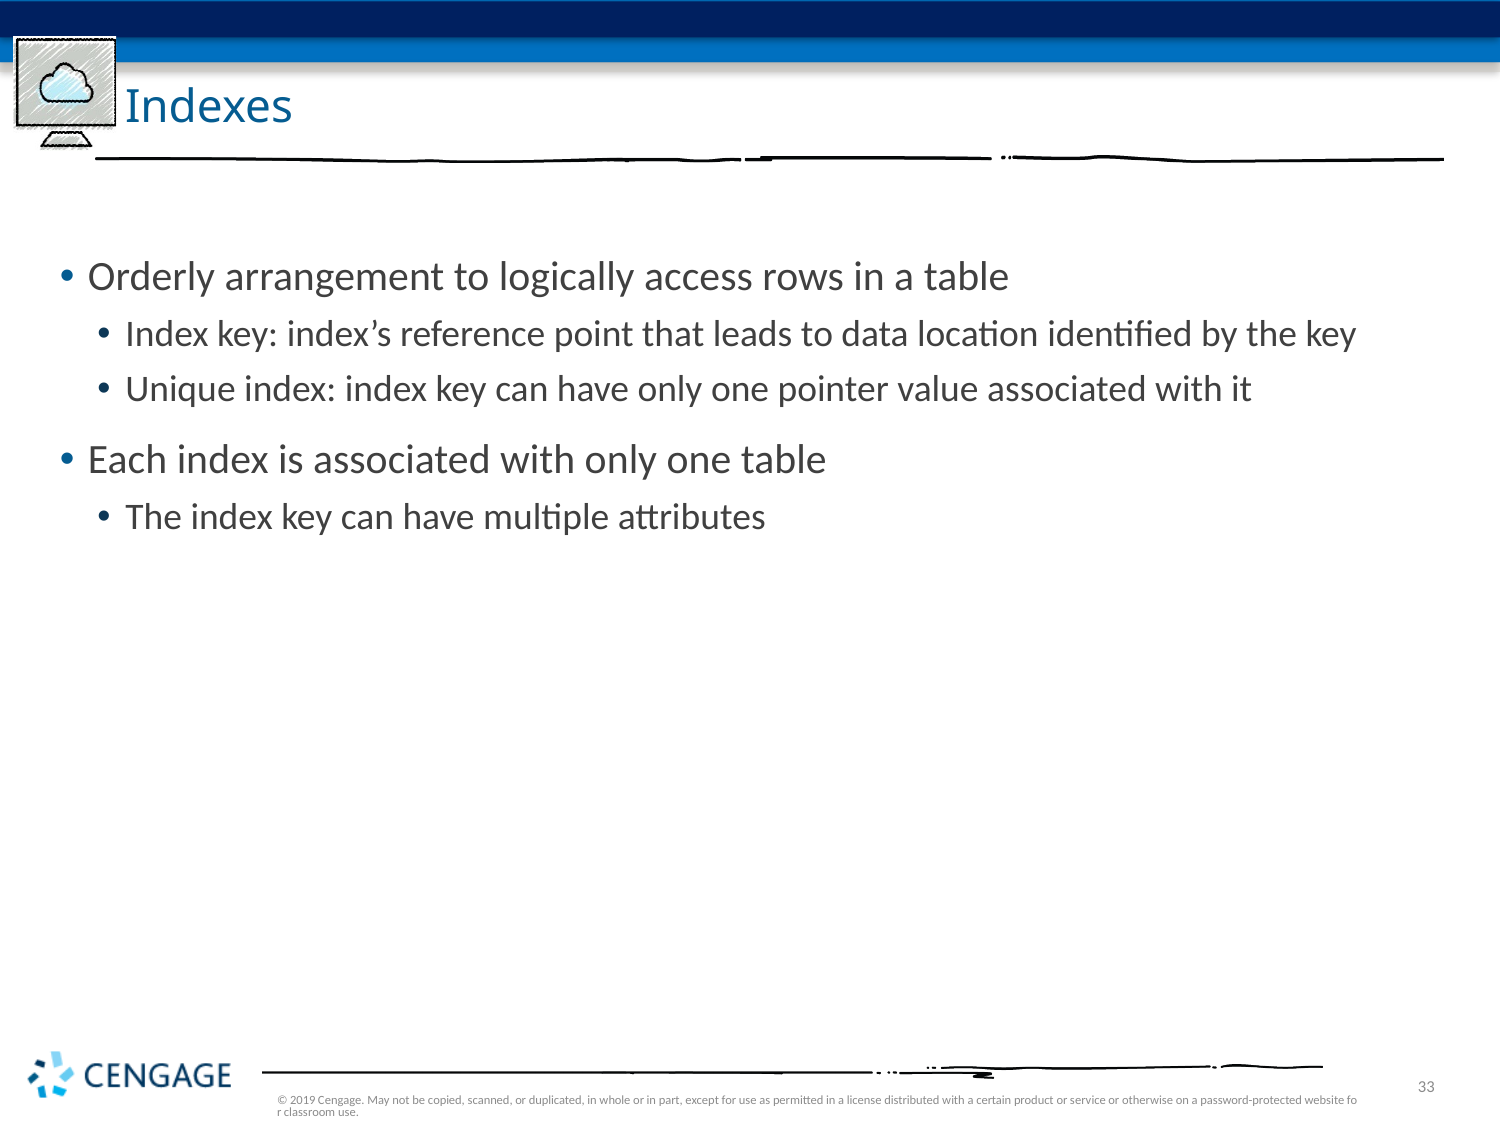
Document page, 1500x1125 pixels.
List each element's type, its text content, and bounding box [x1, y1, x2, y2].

footer © 2019 Cengage. May not be copied, scanned, or duplicated, in whole or in part, except for use as permitted in a license distributed with a certain product or service or otherwise on a password-protected website for classroom use. [262, 1079, 1375, 1120]
picture [7, 1037, 244, 1111]
title Indexes [125, 66, 1442, 150]
picture [262, 1064, 1323, 1079]
picture [13, 36, 117, 151]
picture [95, 155, 1444, 163]
list Orderly arrangement to logically access rows in a table Index key: index’s reference point that leads to data location identified by the key Unique index: index key can have only one pointer value associated with it Each index is associated with only one table The index key can have multiple attributes [59, 252, 1441, 485]
